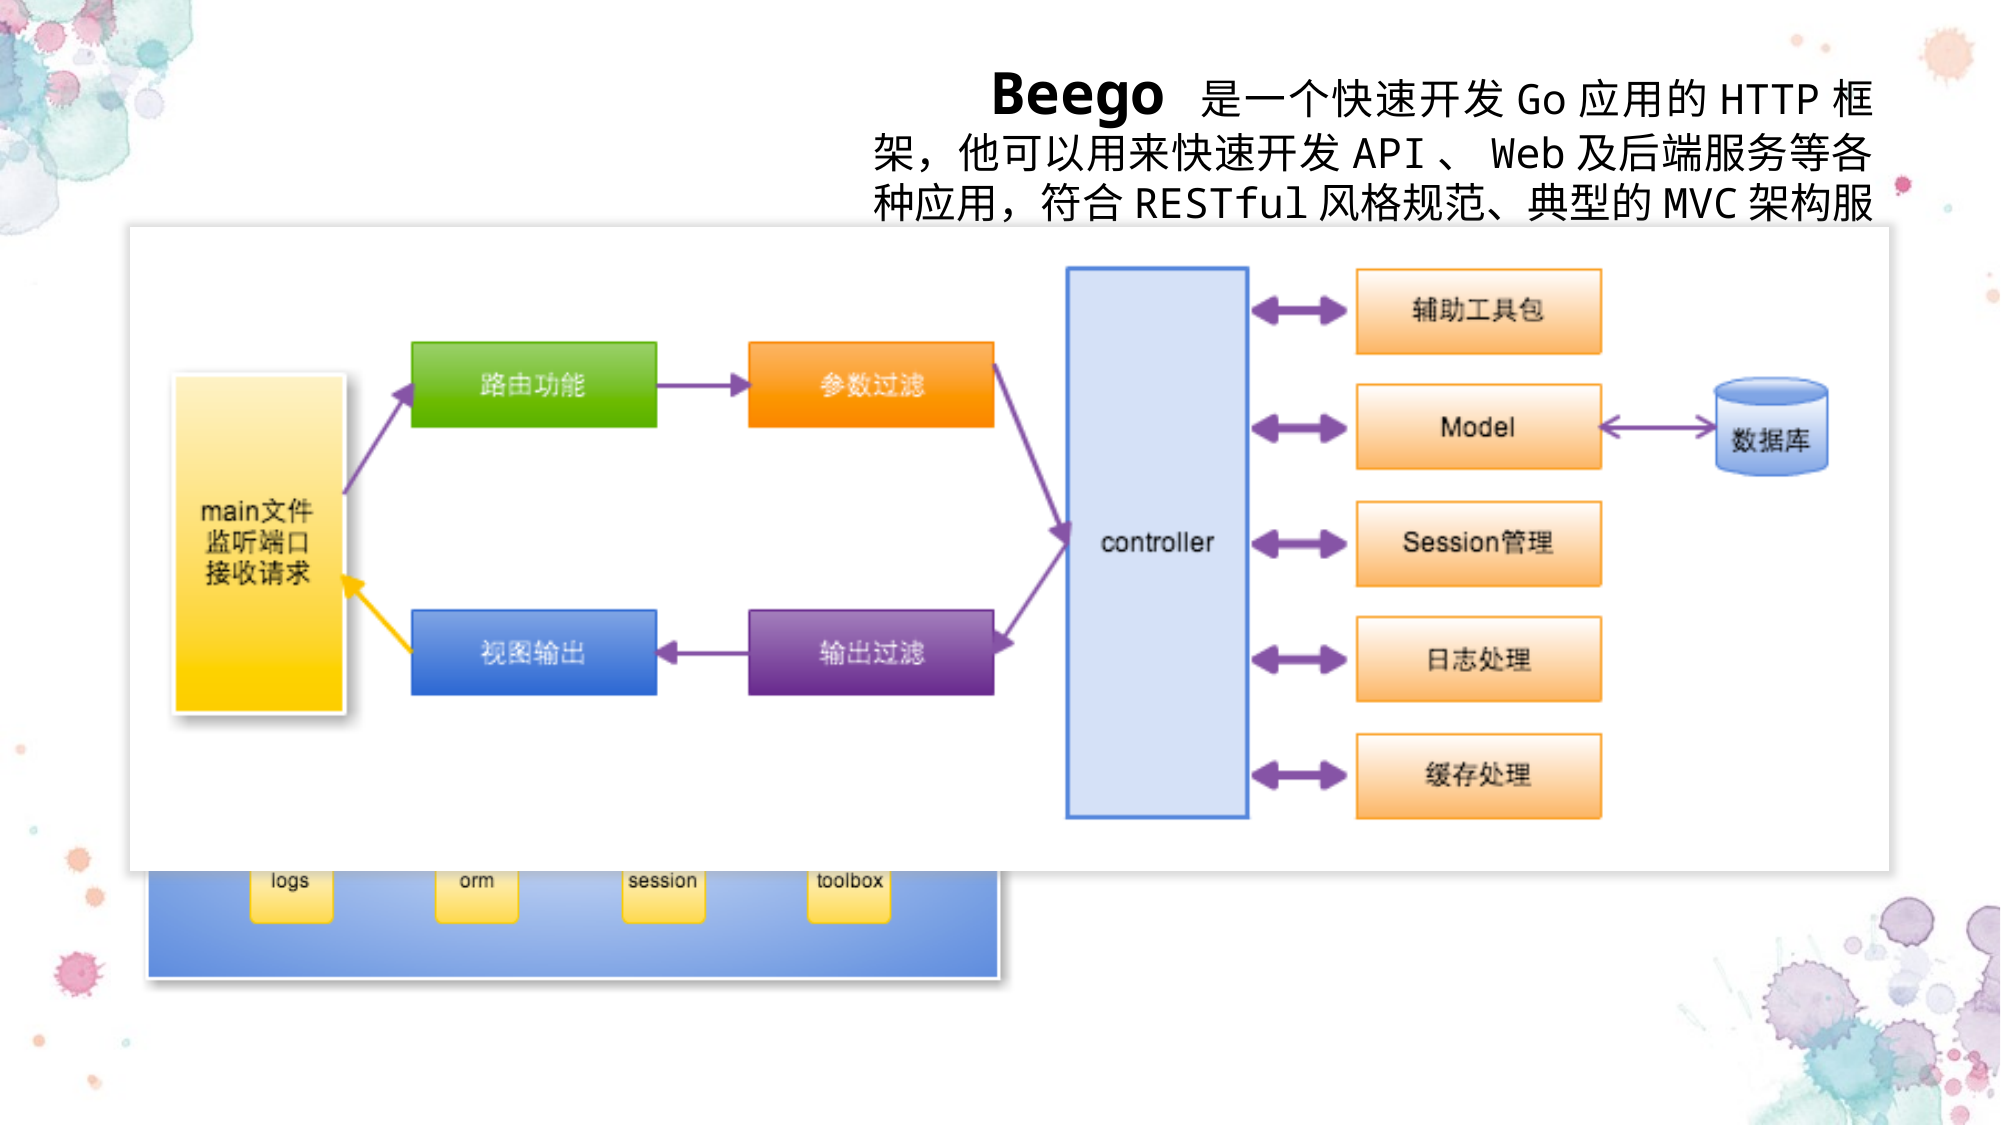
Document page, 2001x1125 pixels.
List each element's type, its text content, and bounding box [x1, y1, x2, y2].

picture [0, 0, 2001, 1125]
text_box Beego 是一个快速开发Go应用的HTTP框架，他可以用来快速开发API、Web及后端服务等各种应用，符合RESTful风格规范、典型的MVC架构服务端框架。 beego是基于八大独立的模块构建的，是一个高度解耦的框架。beego设计之初就考虑功能模块化，用户即使不使用 beego的HTTP逻辑，也依旧可以使用这些独立模块，例如：你可以使用cache模块来做你的缓存逻辑；使用日志模块来记录你的操作信息；使用config 模块来解析你各种格式的文件。 本课题使用beego作为后台服务，通过其内置的orm模块连接访问并操作数据库。 [858, 49, 1889, 219]
